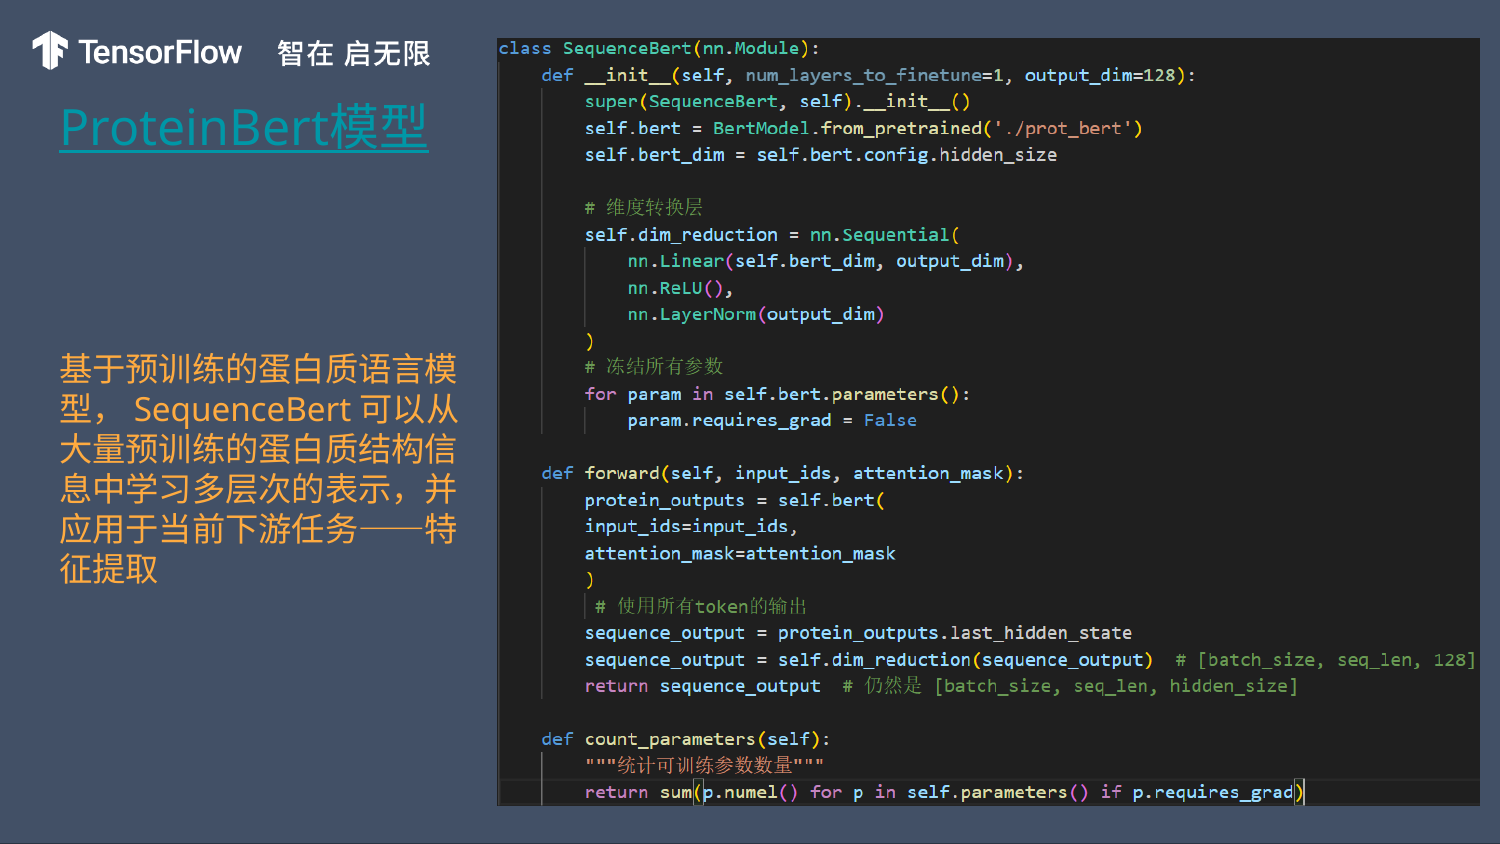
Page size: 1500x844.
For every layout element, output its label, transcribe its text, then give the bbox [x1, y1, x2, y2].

picture [497, 38, 1481, 806]
picture [14, 29, 447, 72]
text_box ProteinBert模型 基于预训练的蛋白质语言模型，SequenceBert可以从大量预训练的蛋白质结构信息中学习多层次的表示，并应用于当前下游任务——特征提取 [44, 80, 491, 490]
text_box [0, 0, 1500, 844]
